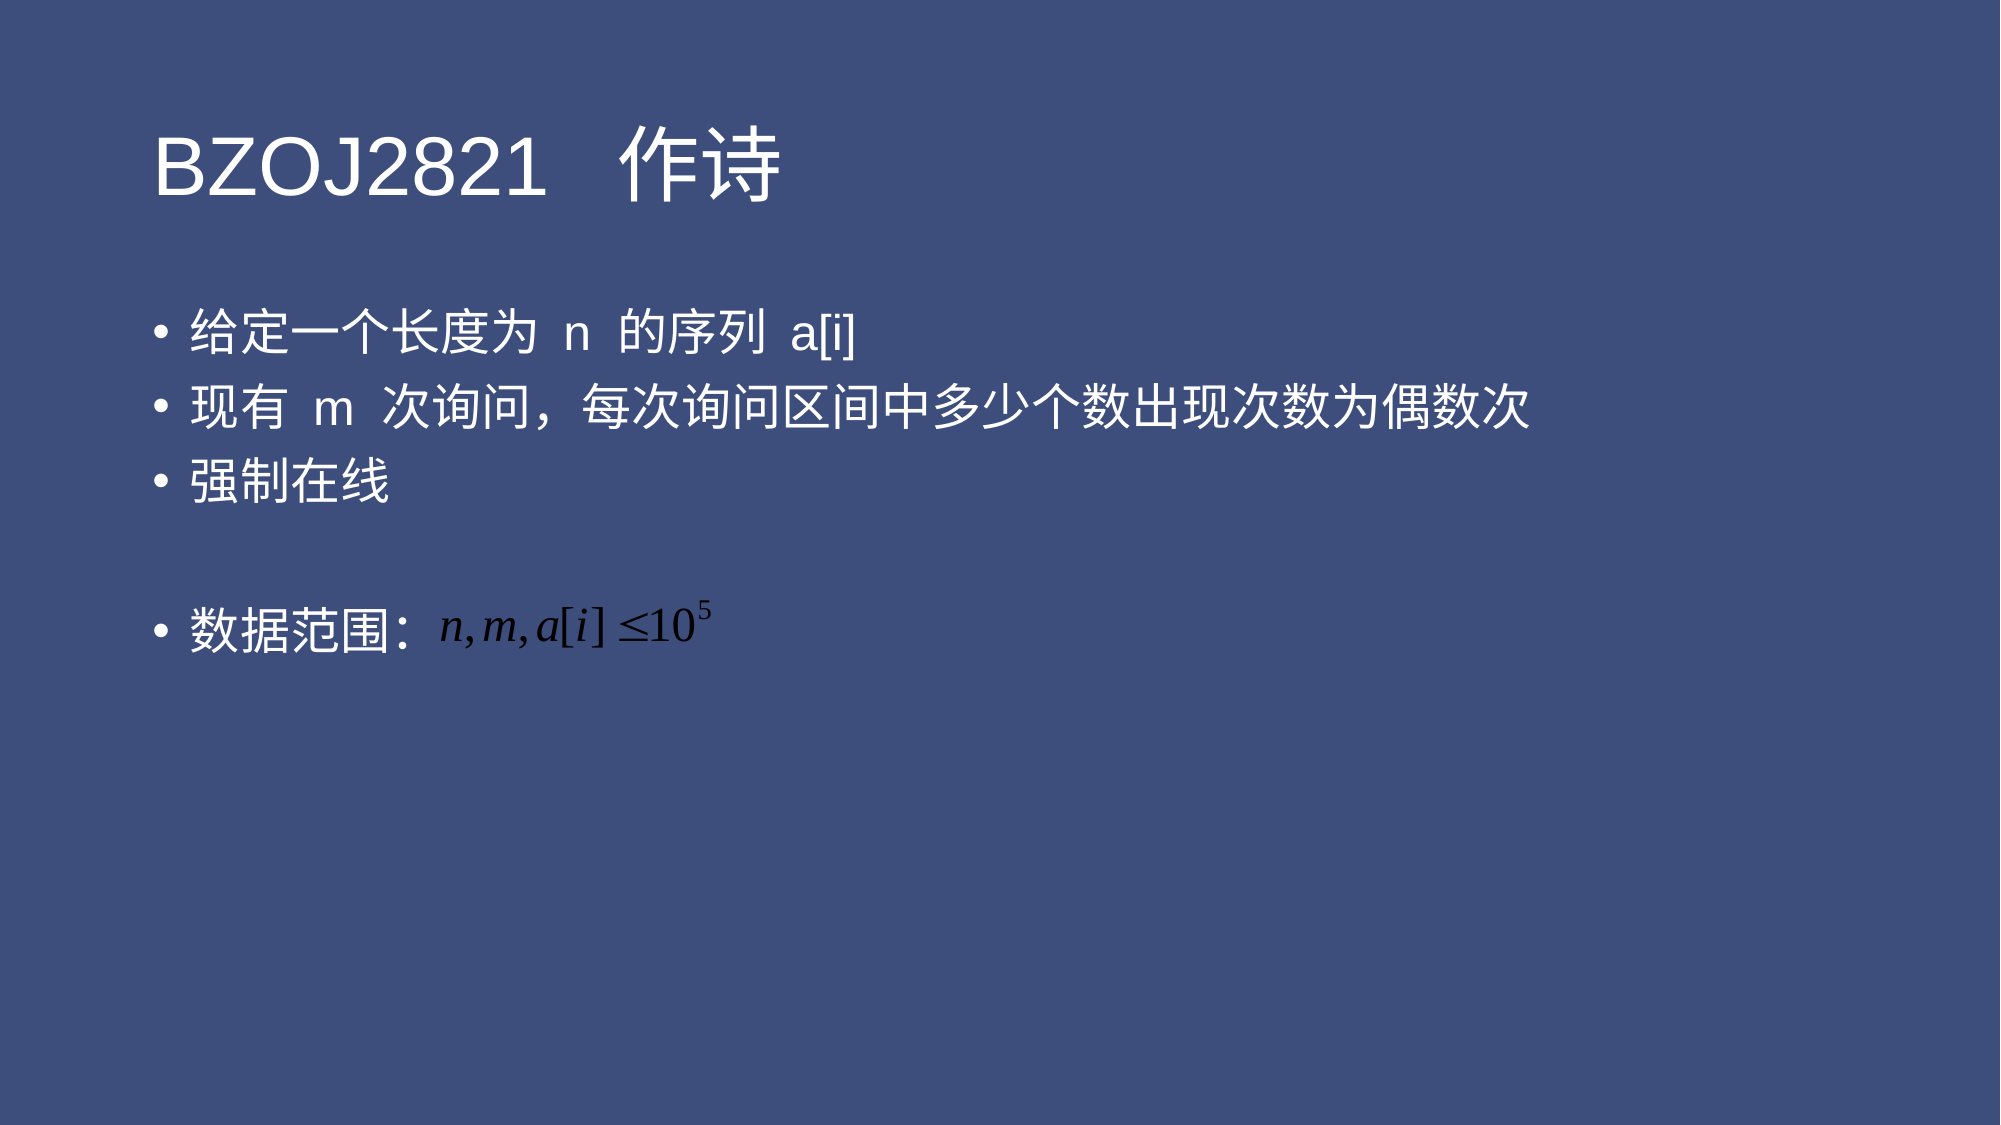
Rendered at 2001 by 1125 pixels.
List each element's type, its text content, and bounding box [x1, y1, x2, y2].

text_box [431, 588, 722, 662]
title BZOJ2821 作诗 [137, 59, 1863, 278]
list 给定一个长度为 n 的序列 a[i] 现有 m 次询问，每次询问区间中多少个数出现次数为偶数次 强制在线 数据范围： [137, 299, 1863, 1014]
